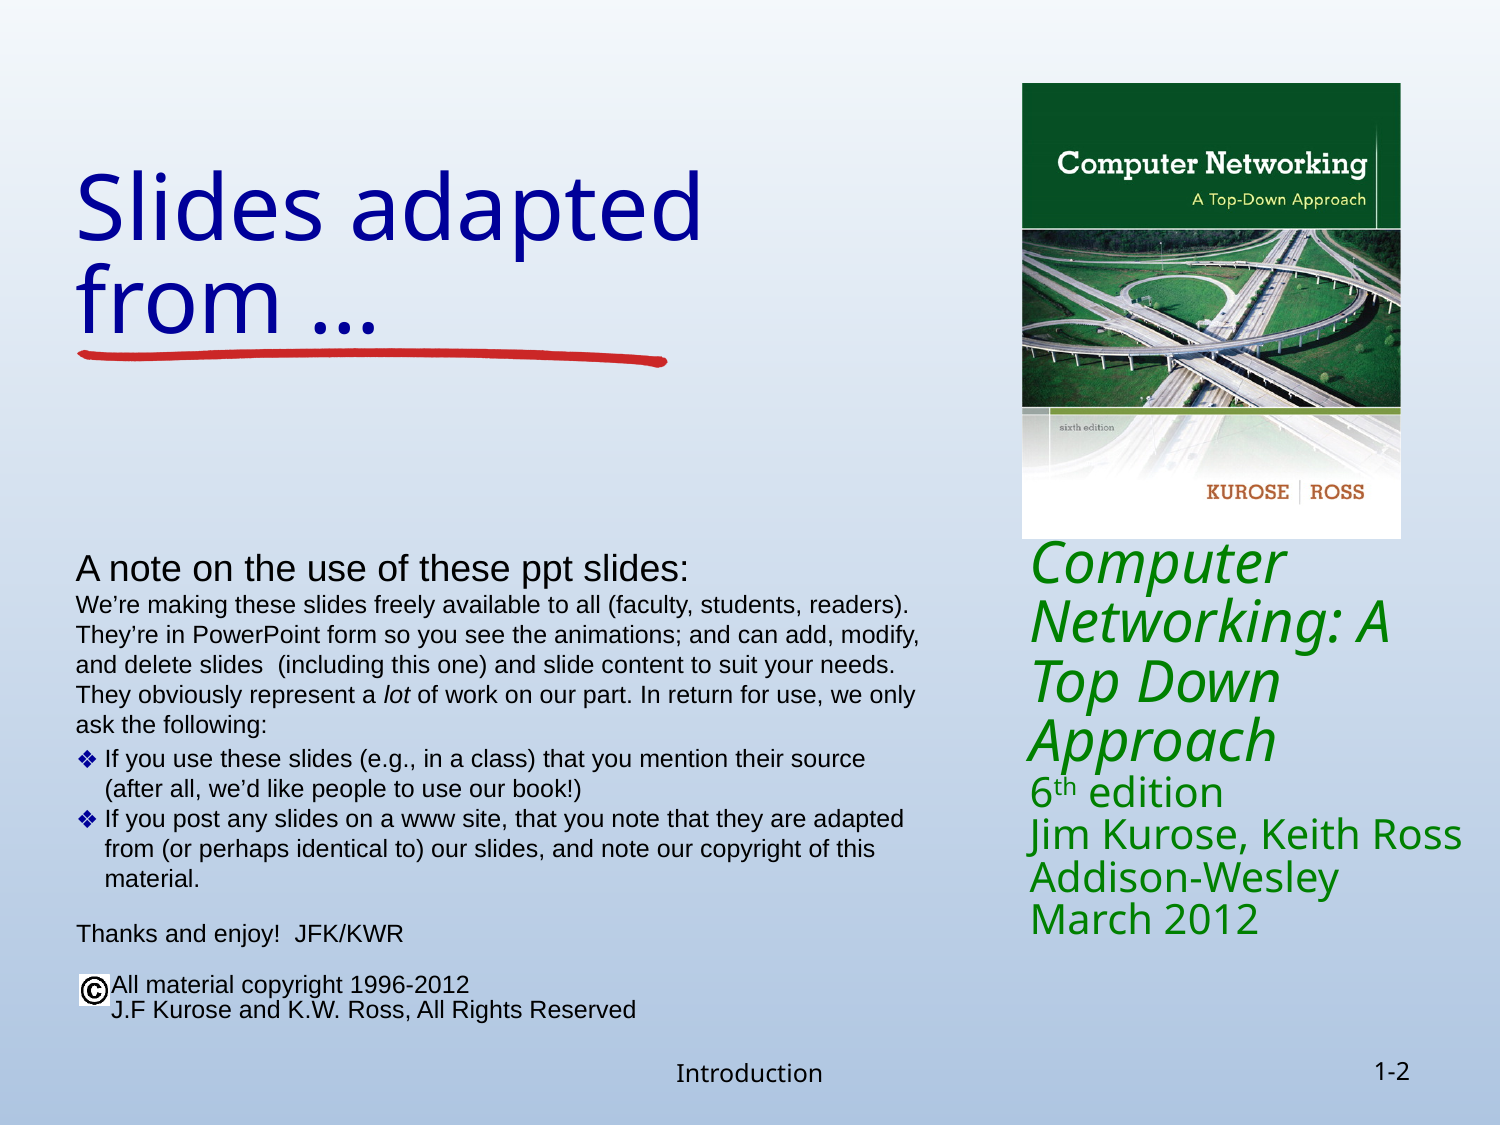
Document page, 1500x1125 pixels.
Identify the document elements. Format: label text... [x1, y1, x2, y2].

slide_number 1-‹#› [1074, 1042, 1425, 1103]
text_box A note on the use of these ppt slides: We’re making these slides freely available to all (faculty, students, readers). They’re in PowerPoint form so you see the animations; and can add, modify, and delete slides (including this one) and slide content to suit your needs. They obviously represent a lot of work on our part. In return for use, we only ask the following: [60, 536, 943, 776]
text_box If you use these slides (e.g., in a class) that you mention their source (after all, we’d like people to use our book!) If you post any slides on a www site, that you note that they are adapted from (or perhaps identical to) our slides, and note our copyright of this material. Thanks and enjoy! JFK/KWR All material copyright 1996-2012 J.F Kurose and K.W. Ross, All Rights Reserved [61, 699, 944, 1031]
text_box Slides adapted from … [60, 117, 798, 401]
picture [78, 974, 111, 1006]
picture [1022, 83, 1401, 539]
text_box Computer Networking: A Top Down Approach 6th edition Jim Kurose, Keith Ross Addison-Wesley March 2012 [1014, 504, 1488, 975]
footer Introduction [512, 1042, 988, 1103]
picture [73, 343, 675, 373]
